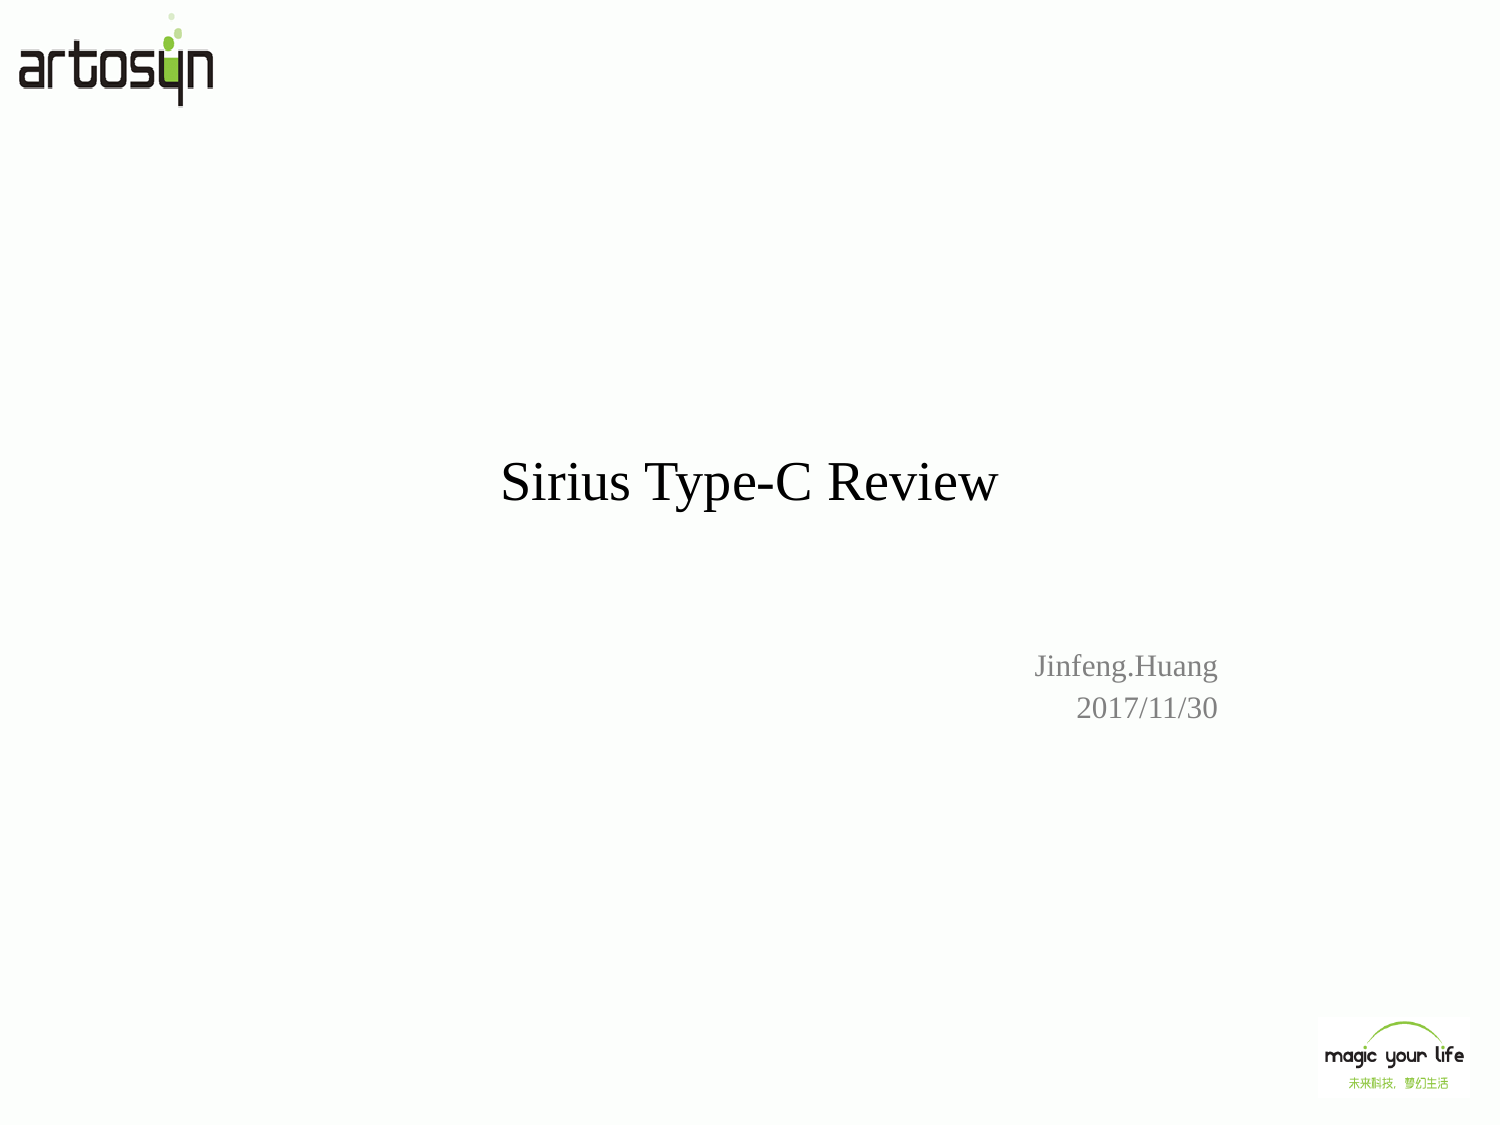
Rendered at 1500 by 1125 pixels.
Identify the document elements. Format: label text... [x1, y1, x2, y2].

picture [1318, 1017, 1470, 1098]
picture [17, 12, 214, 108]
title Sirius Type-C Review [267, 419, 1233, 537]
subtitle Jinfeng.Huang 2017/11/30 [266, 637, 1234, 748]
